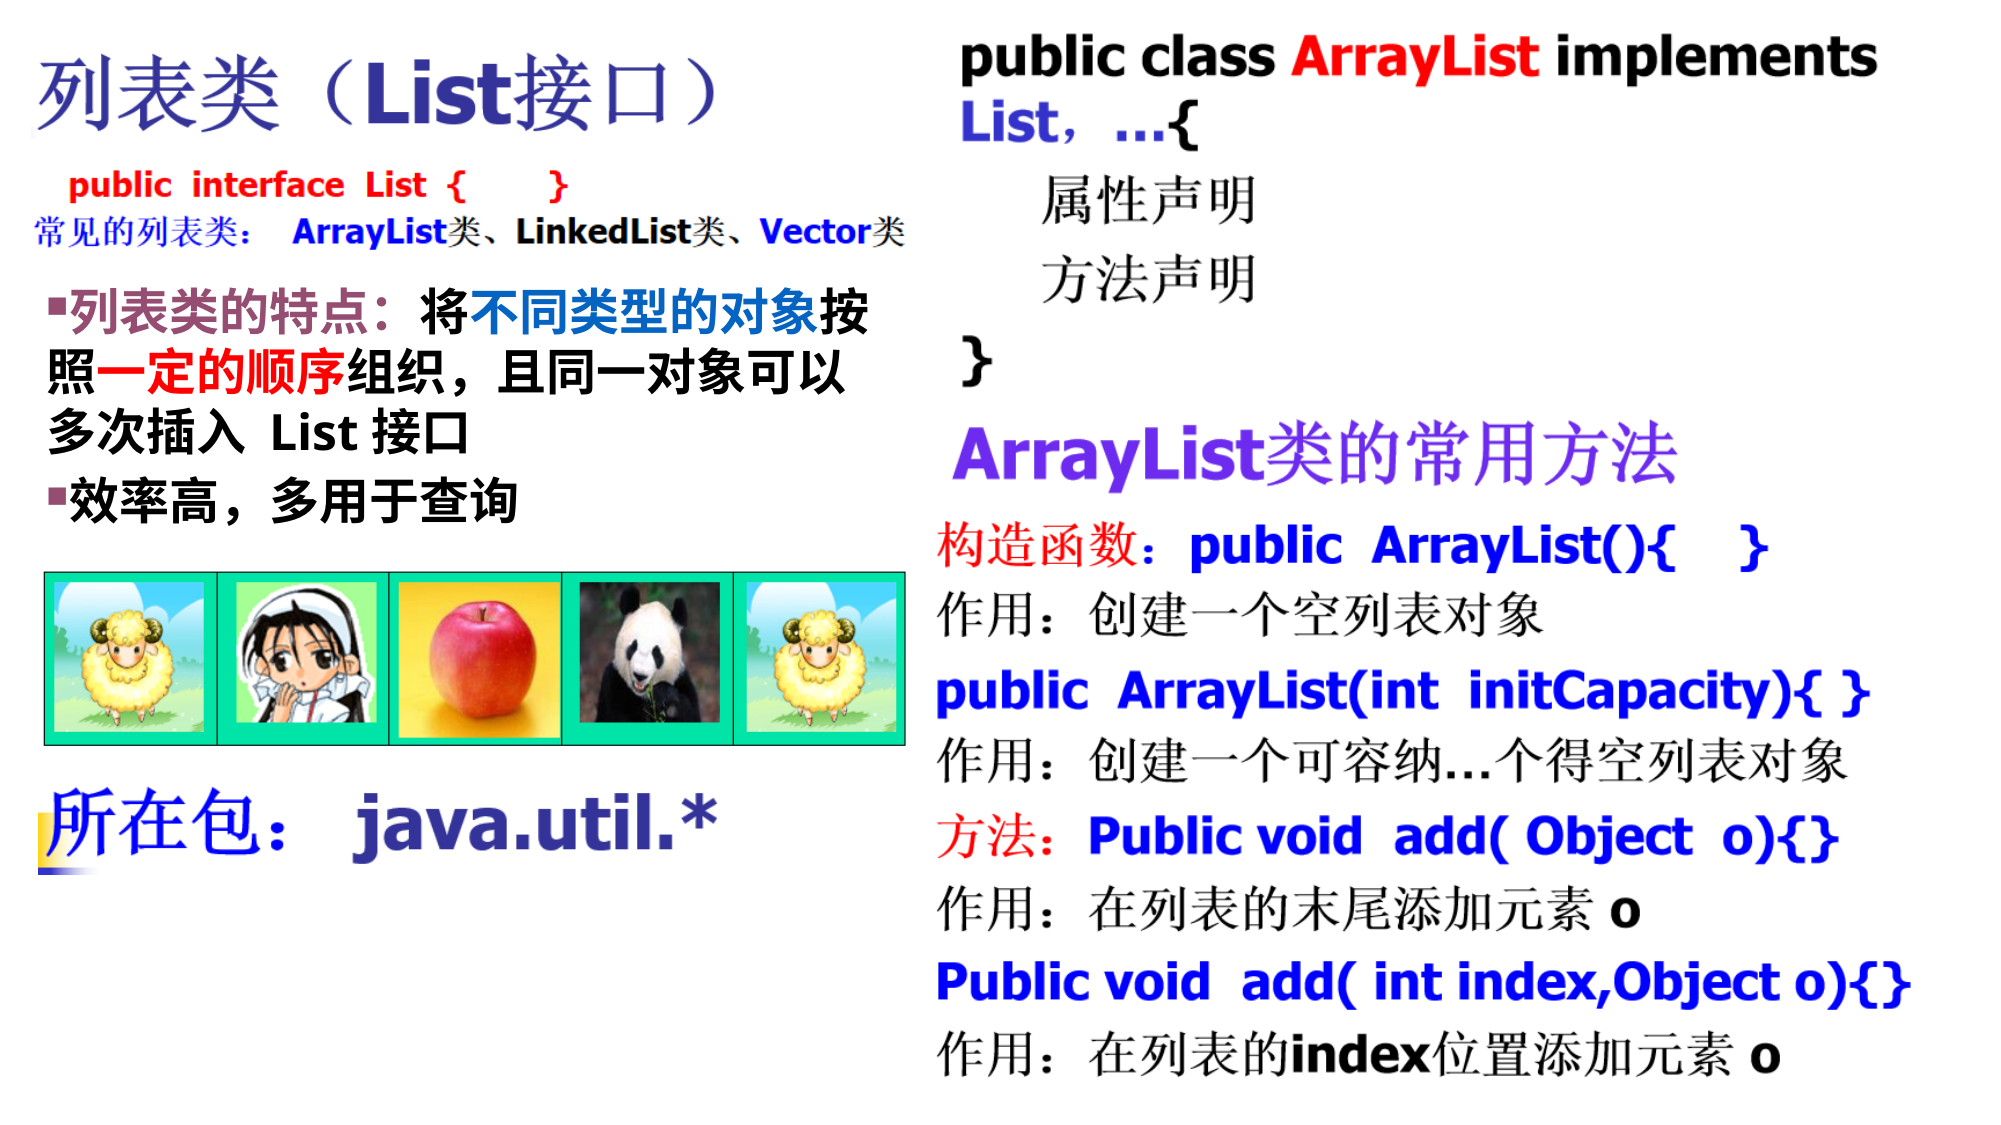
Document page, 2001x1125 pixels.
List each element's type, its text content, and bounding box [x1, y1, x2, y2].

picture [945, 411, 1691, 495]
text_box 列表类的特点：将不同类型的对象按照一定的顺序组织，且同一对象可以多次插入 List接口 效率高，多用于查询 [31, 272, 888, 538]
picture [38, 770, 740, 875]
picture [945, 30, 1889, 393]
picture [31, 168, 914, 255]
picture [38, 560, 908, 753]
picture [31, 46, 728, 139]
picture [928, 513, 1927, 1091]
